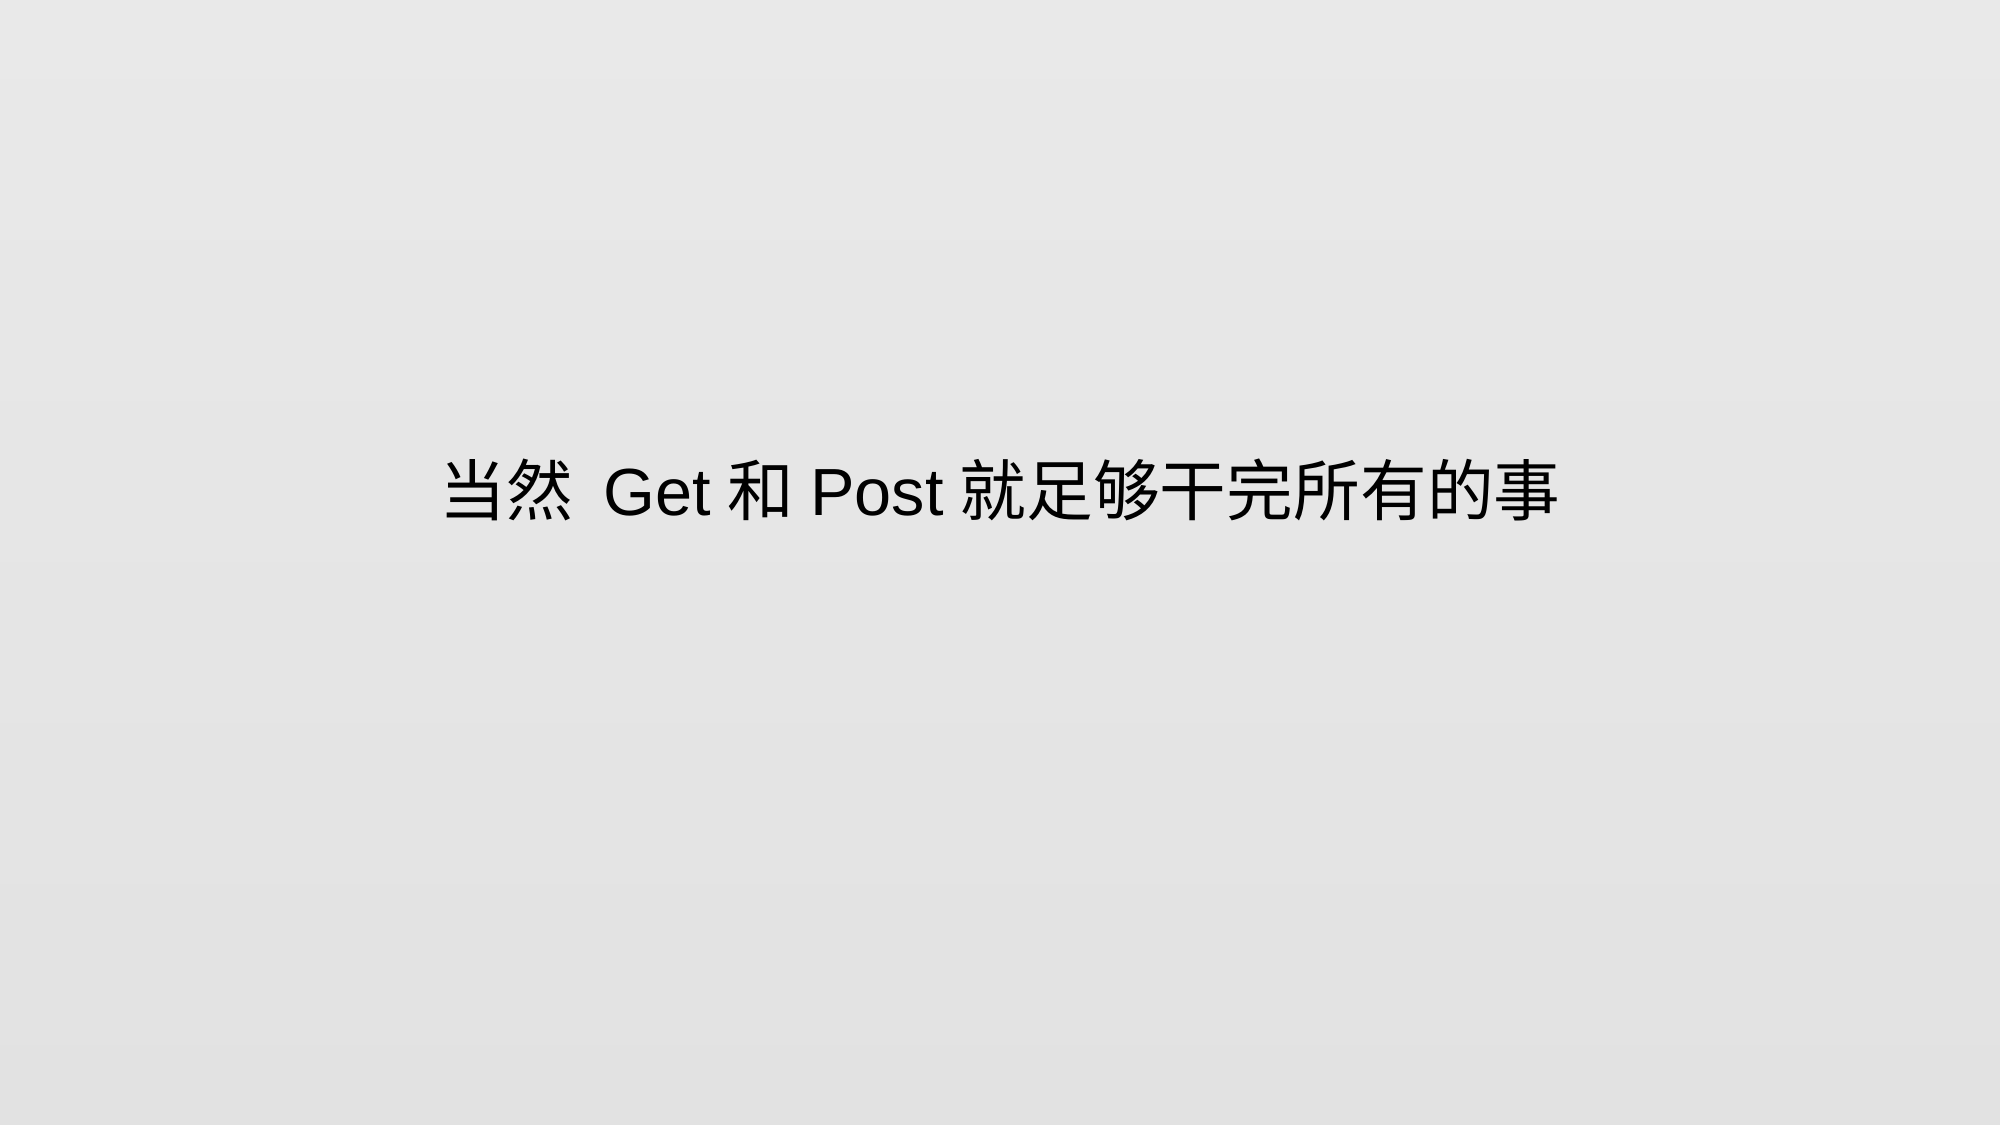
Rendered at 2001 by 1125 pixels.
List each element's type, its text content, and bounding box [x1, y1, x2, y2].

list 当然 Get和Post就足够干完所有的事 [137, 450, 1863, 1014]
